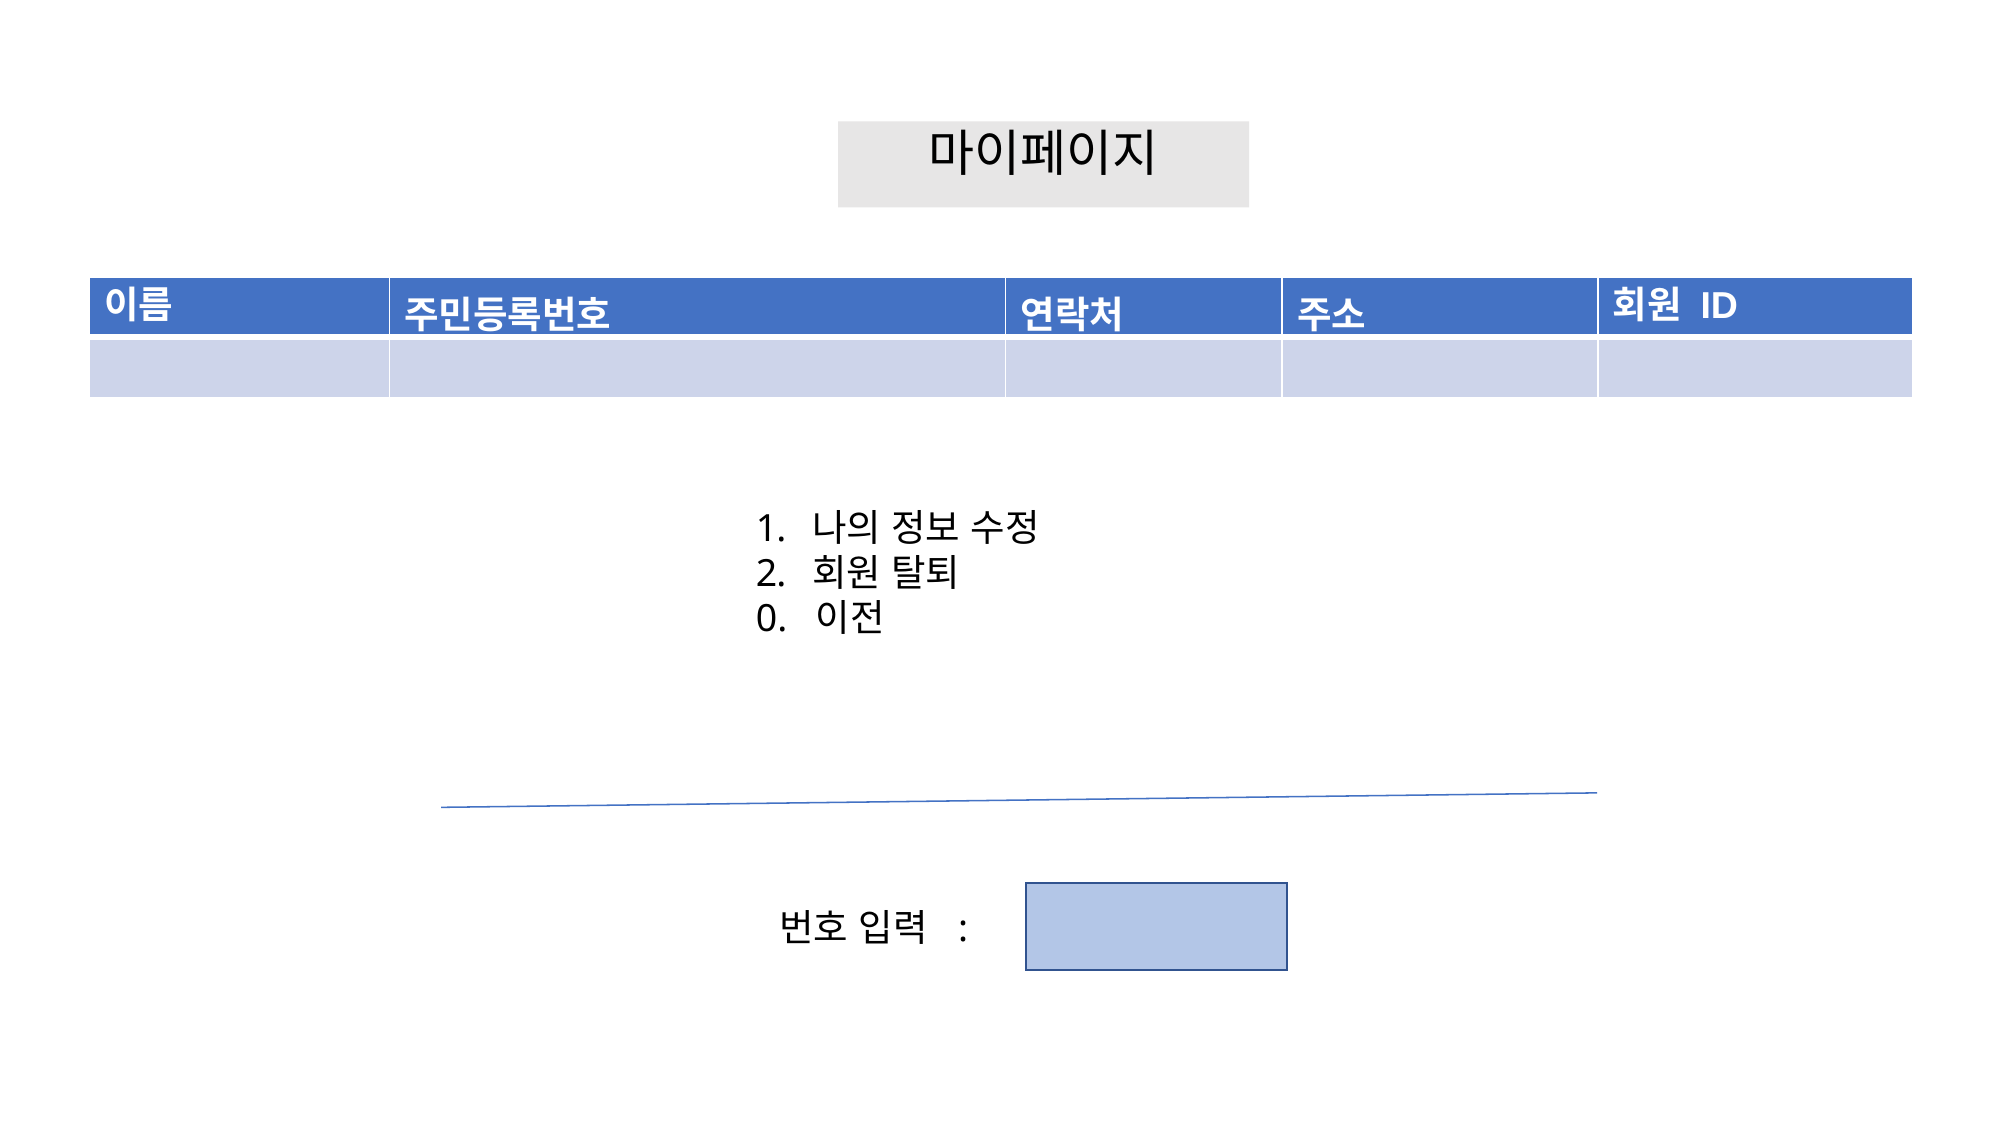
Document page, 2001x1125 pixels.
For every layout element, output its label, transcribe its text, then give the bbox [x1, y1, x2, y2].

text_box 나의 정보 수정 회원 탈퇴 0. 이전 [740, 496, 1298, 647]
text_box 번호 입력 : [764, 896, 1026, 957]
table_header 이름 [90, 278, 389, 334]
table_cell [390, 340, 1005, 397]
table_cell [1006, 340, 1281, 397]
table_header 연락처 [1006, 278, 1281, 334]
table_cell [90, 340, 389, 397]
table_header 회원 ID [1599, 278, 1912, 334]
subtitle 마이페이지 [838, 121, 1250, 208]
text_box [1026, 883, 1288, 971]
table_header 주민등록번호 [390, 278, 1005, 334]
table_cell [1283, 340, 1597, 397]
table_cell [1599, 340, 1912, 397]
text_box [440, 792, 1598, 808]
table_header 주소 [1283, 278, 1597, 334]
